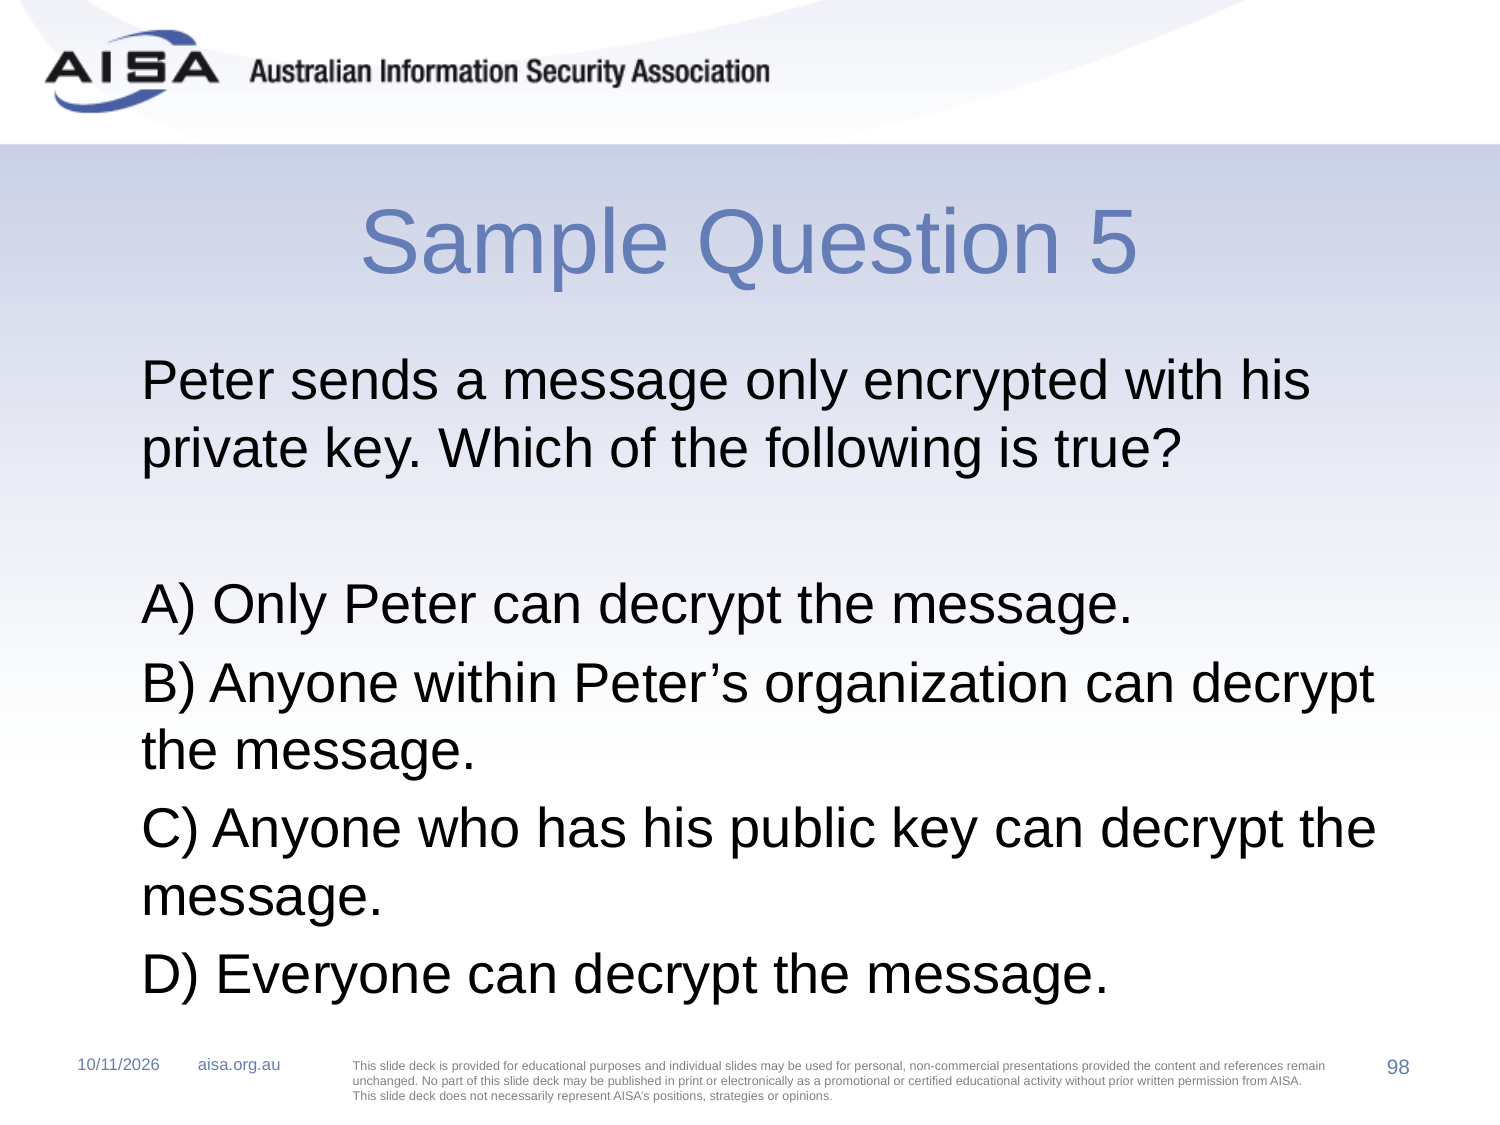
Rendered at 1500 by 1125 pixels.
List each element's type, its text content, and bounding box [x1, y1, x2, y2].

picture [0, 0, 1500, 1125]
list Peter sends a message only encrypted with his private key. Which of the following is true? A) Only Peter can decrypt the message. B) Anyone within Peter’s organization can decrypt the message. C) Anyone who has his public key can decrypt the message. D) Everyone can decrypt the message. [75, 336, 1425, 1016]
title Sample Question 5 [75, 149, 1425, 325]
